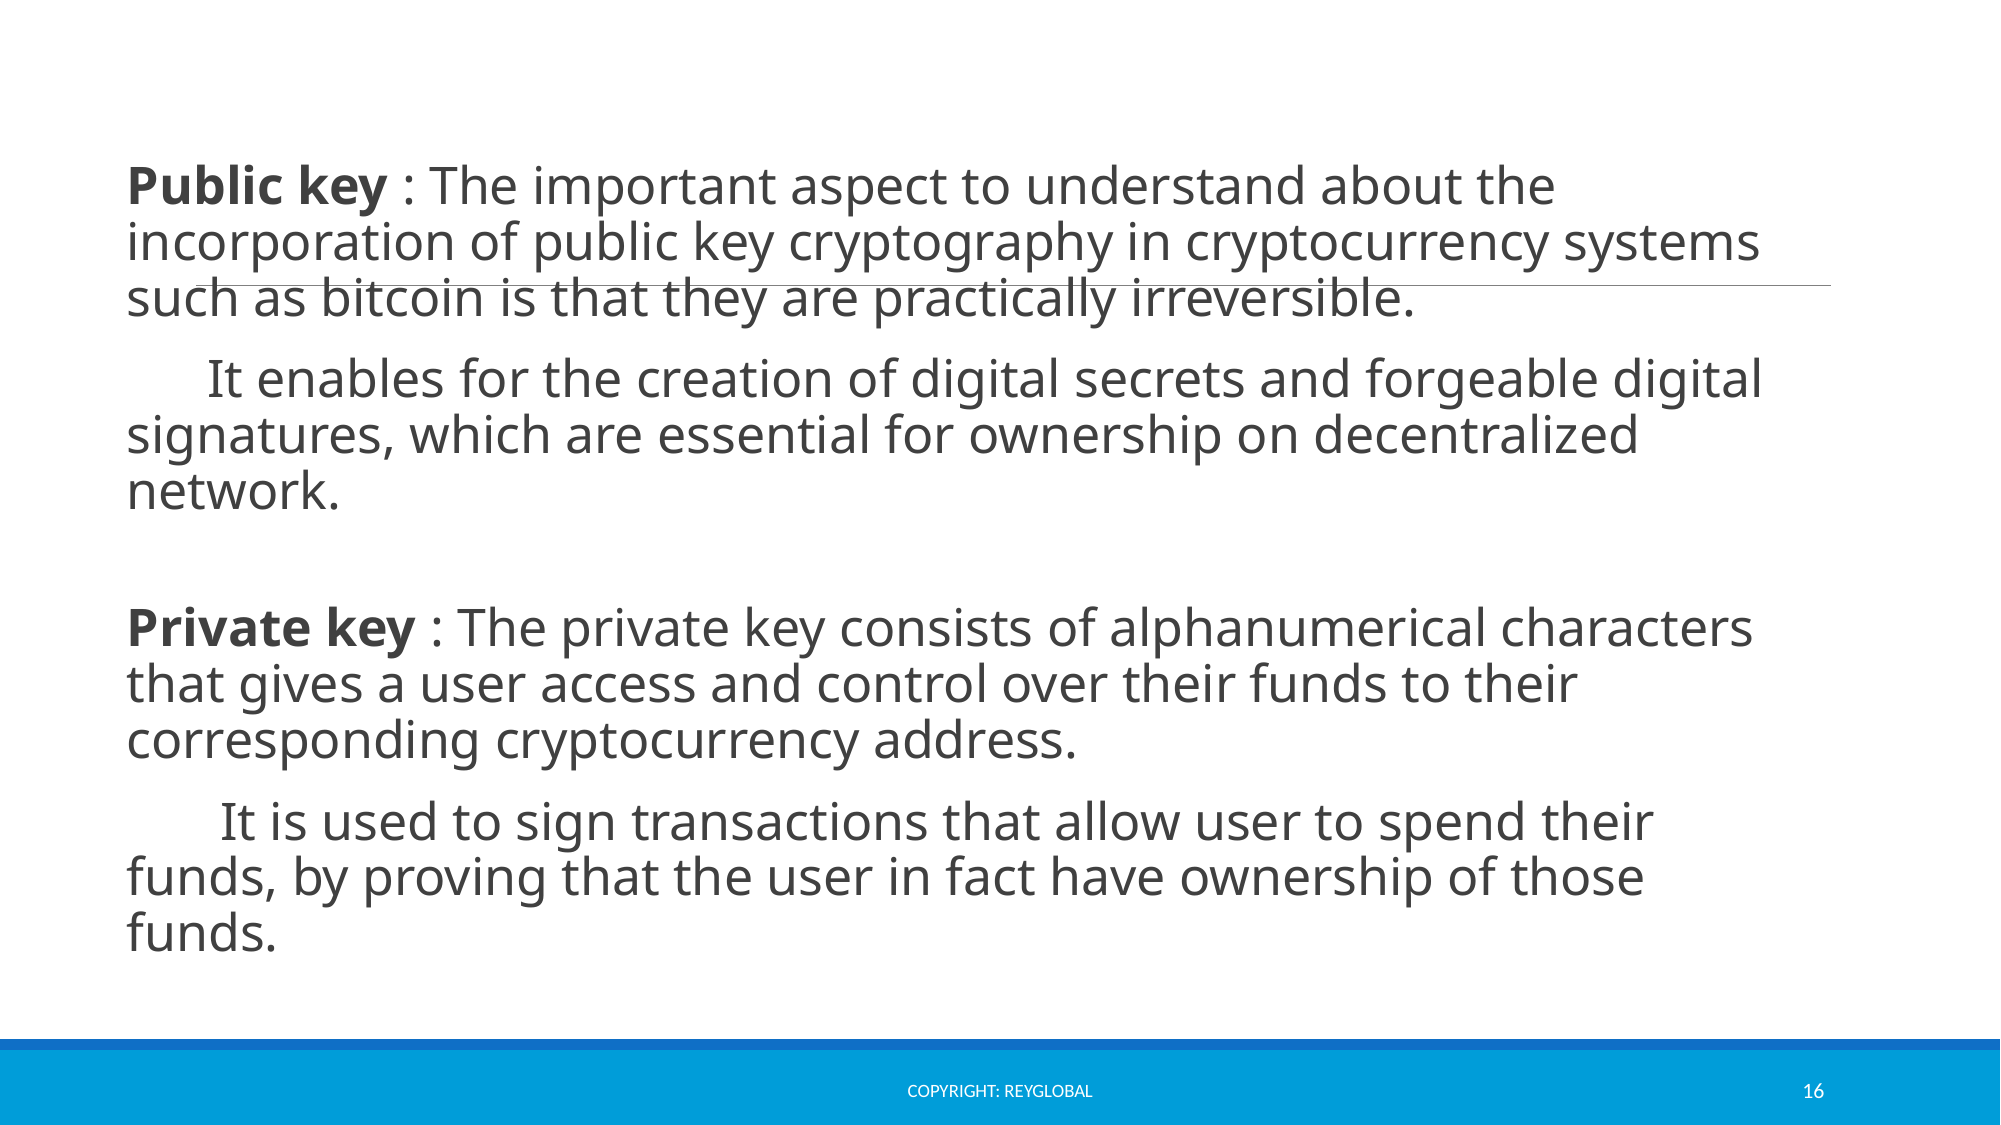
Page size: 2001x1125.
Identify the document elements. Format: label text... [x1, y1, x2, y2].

slide_number 16 [1624, 1059, 1840, 1120]
list Public key : The important aspect to understand about the incorporation of public key cryptography in cryptocurrency systems such as bitcoin is that they are practically irreversible. It enables for the creation of digital secrets and forgeable digital signatures, which are essential for ownership on decentralized network. Private key : The private key consists of alphanumerical characters that gives a user access and control over their funds to their corresponding cryptocurrency address. It is used to sign transactions that allow user to spend their funds, by proving that the user in fact have ownership of those funds. [112, 152, 1775, 975]
footer Copyright: ReyGlobal [604, 1059, 1396, 1120]
